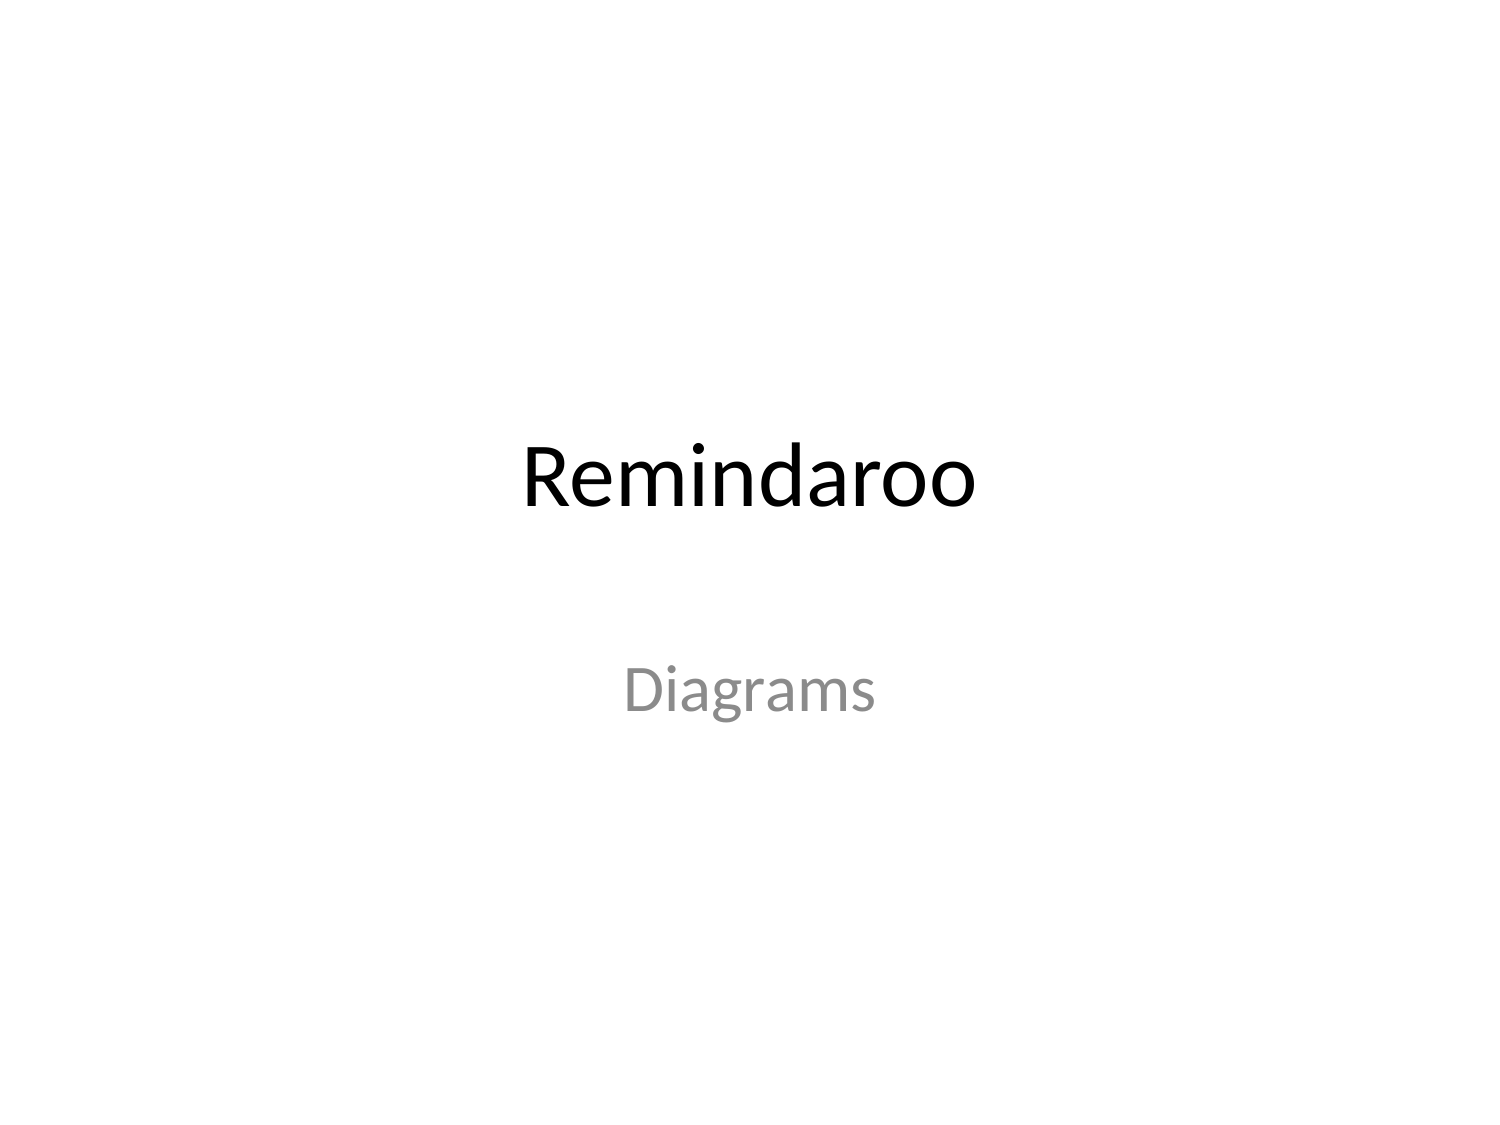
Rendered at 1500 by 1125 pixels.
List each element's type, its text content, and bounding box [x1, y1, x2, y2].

subtitle Diagrams [225, 637, 1275, 925]
title Remindaroo [112, 349, 1388, 591]
